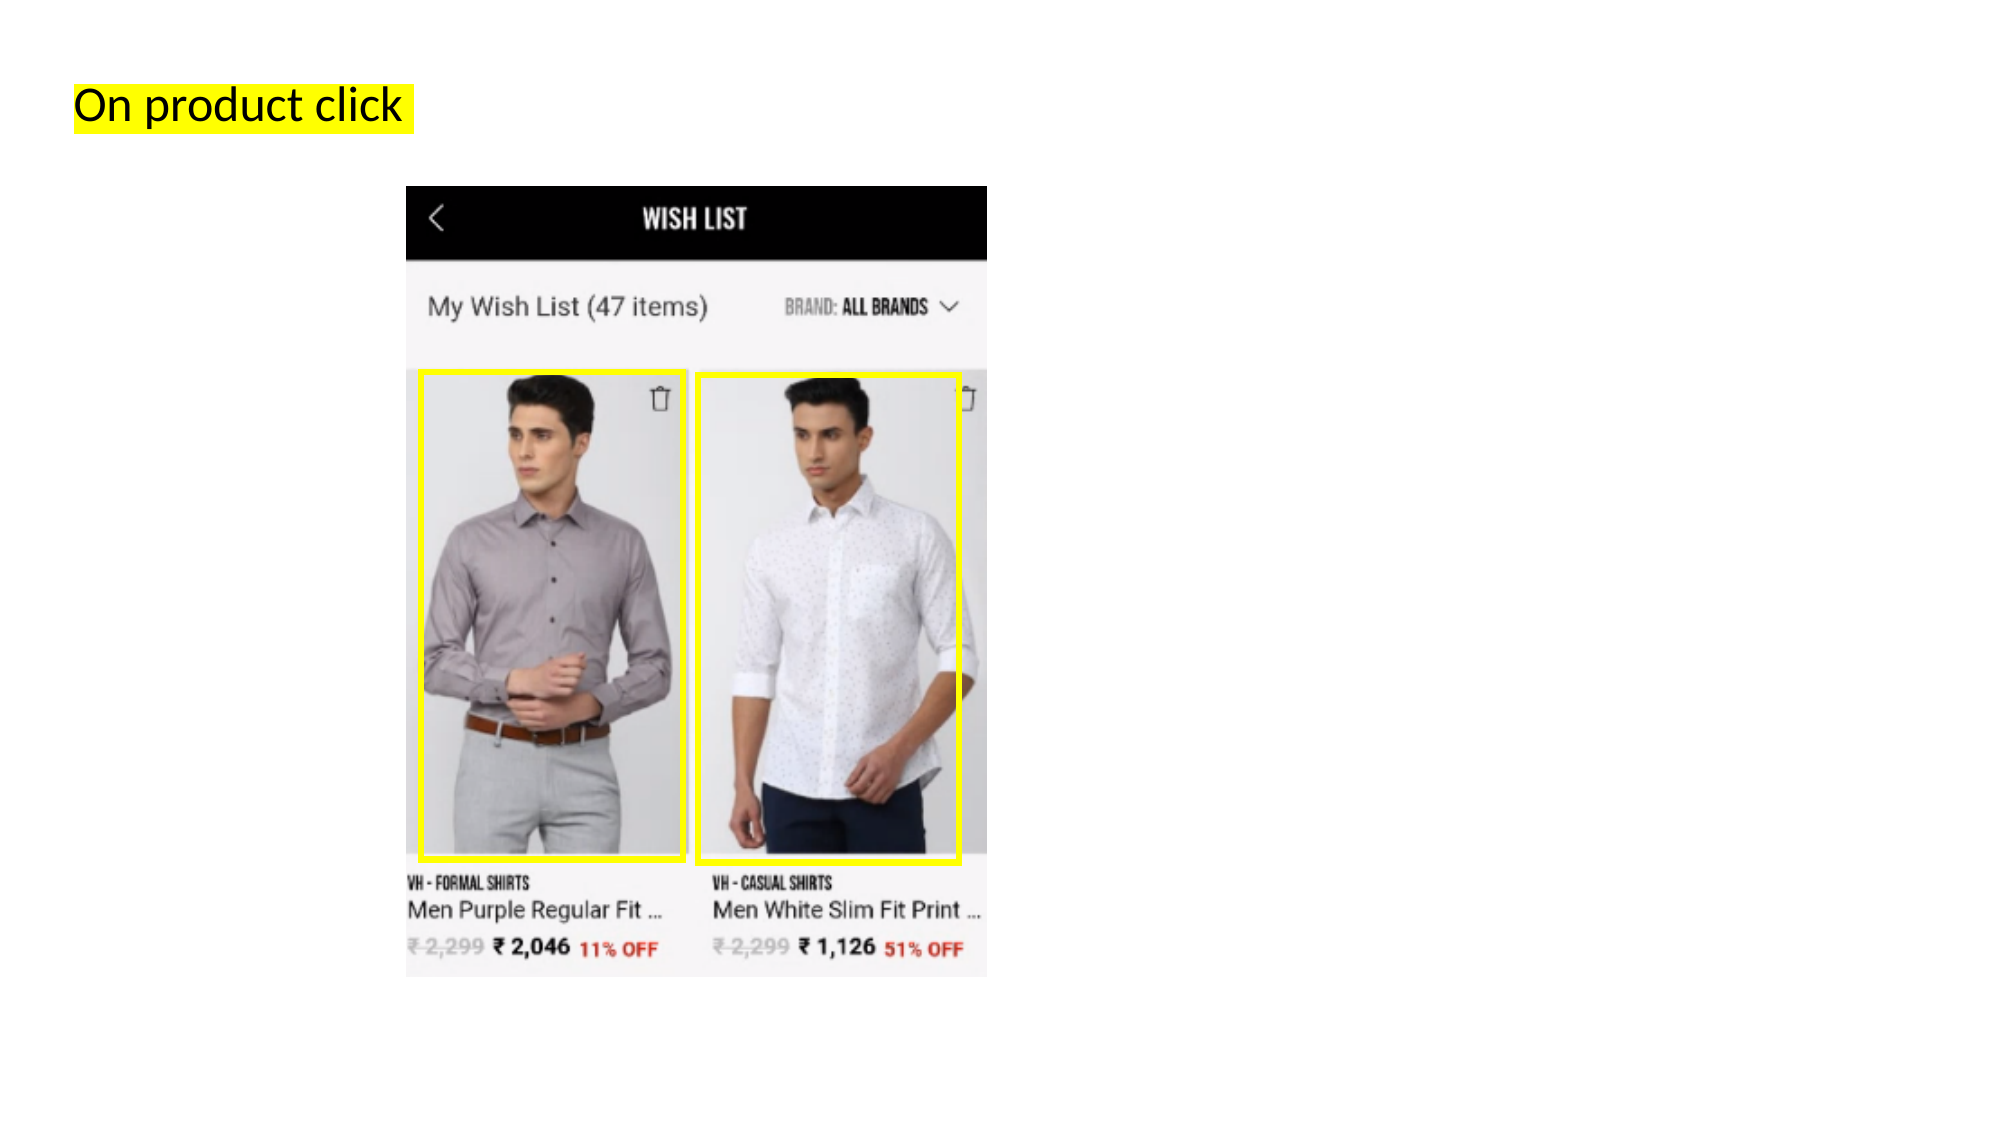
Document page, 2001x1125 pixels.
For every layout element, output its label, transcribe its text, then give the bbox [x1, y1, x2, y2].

text_box On product click [58, 63, 760, 139]
picture [405, 186, 987, 977]
